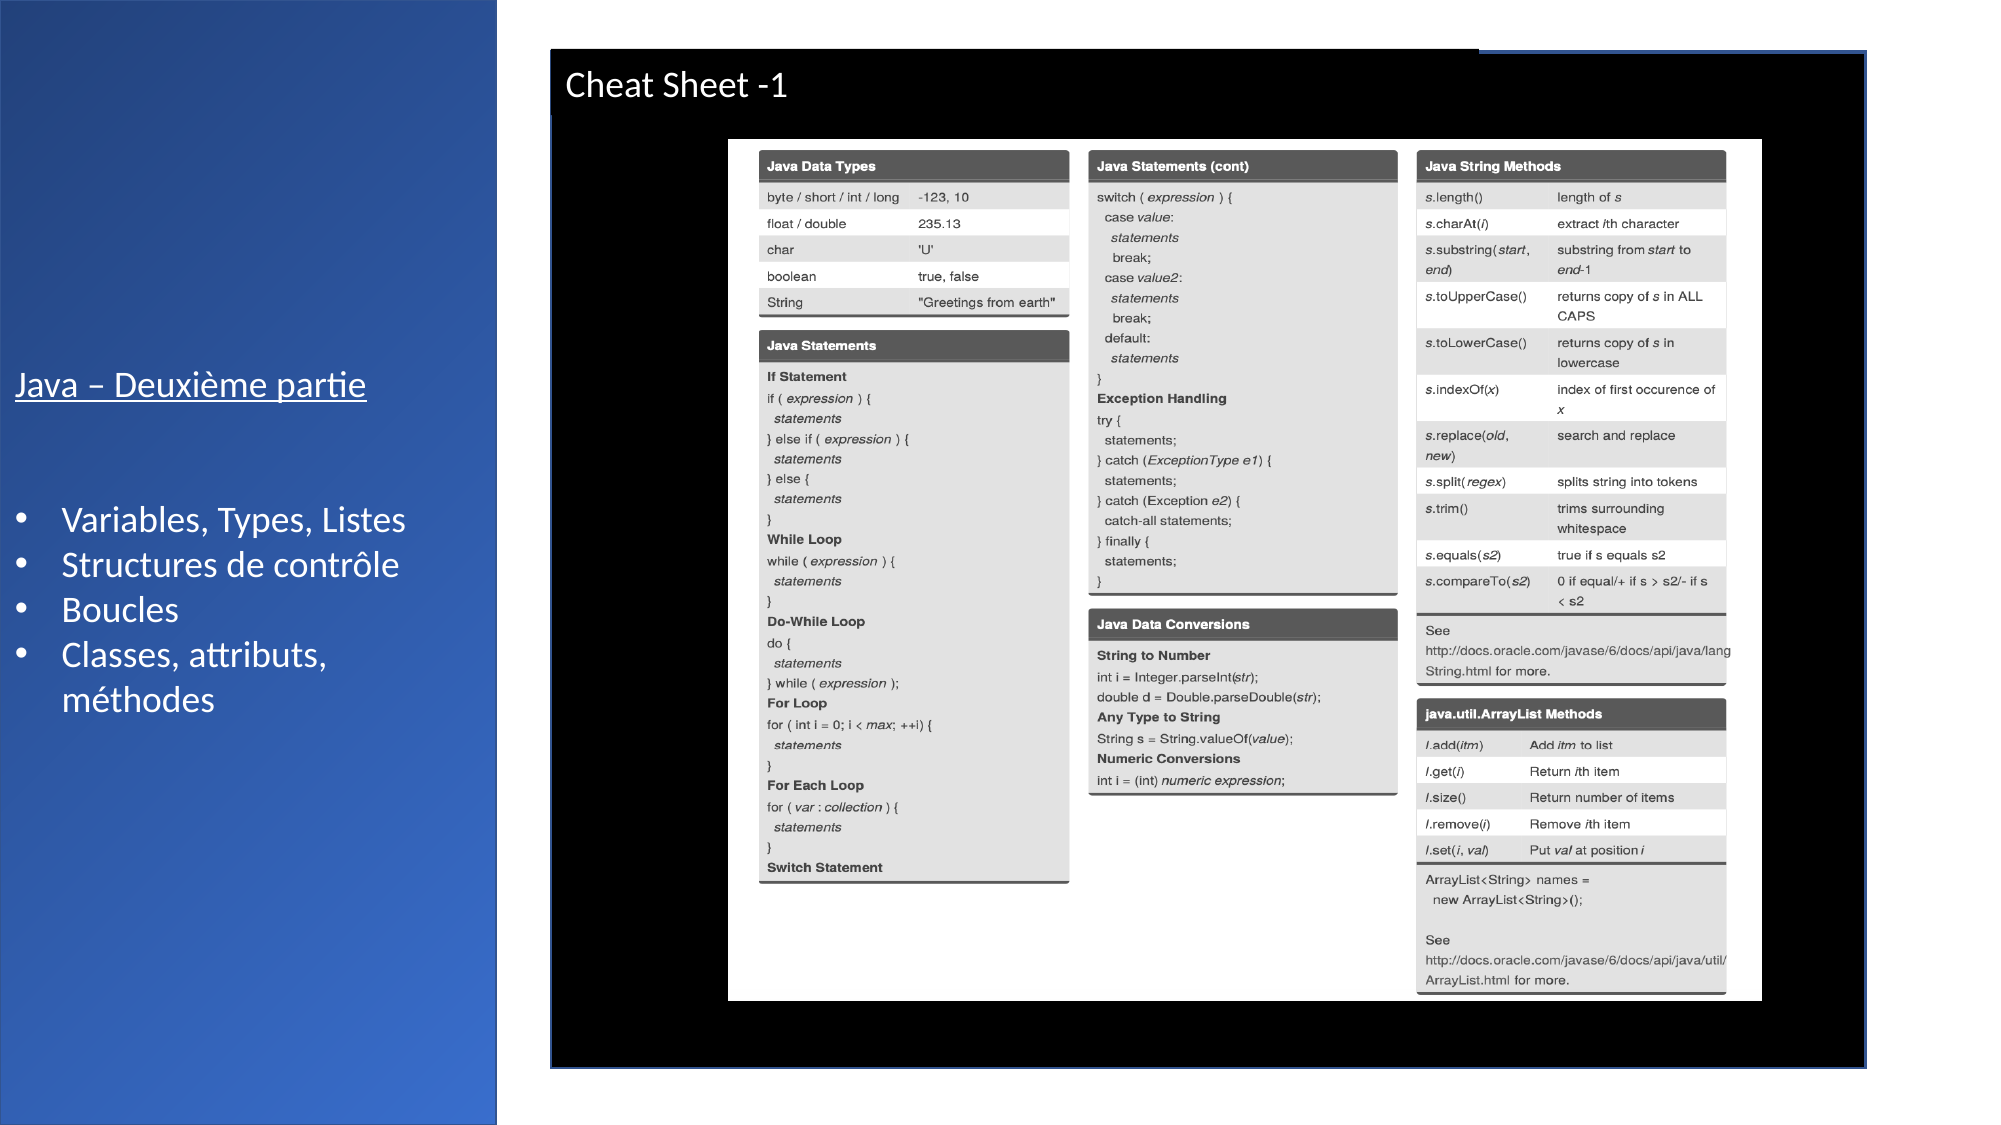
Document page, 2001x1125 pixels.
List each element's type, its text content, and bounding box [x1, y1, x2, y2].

text_box Java – Deuxième partie Variables, Types, Listes Structures de contrôle Boucles Classes, attributs, méthodes [0, 0, 497, 1125]
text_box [550, 48, 1866, 1069]
